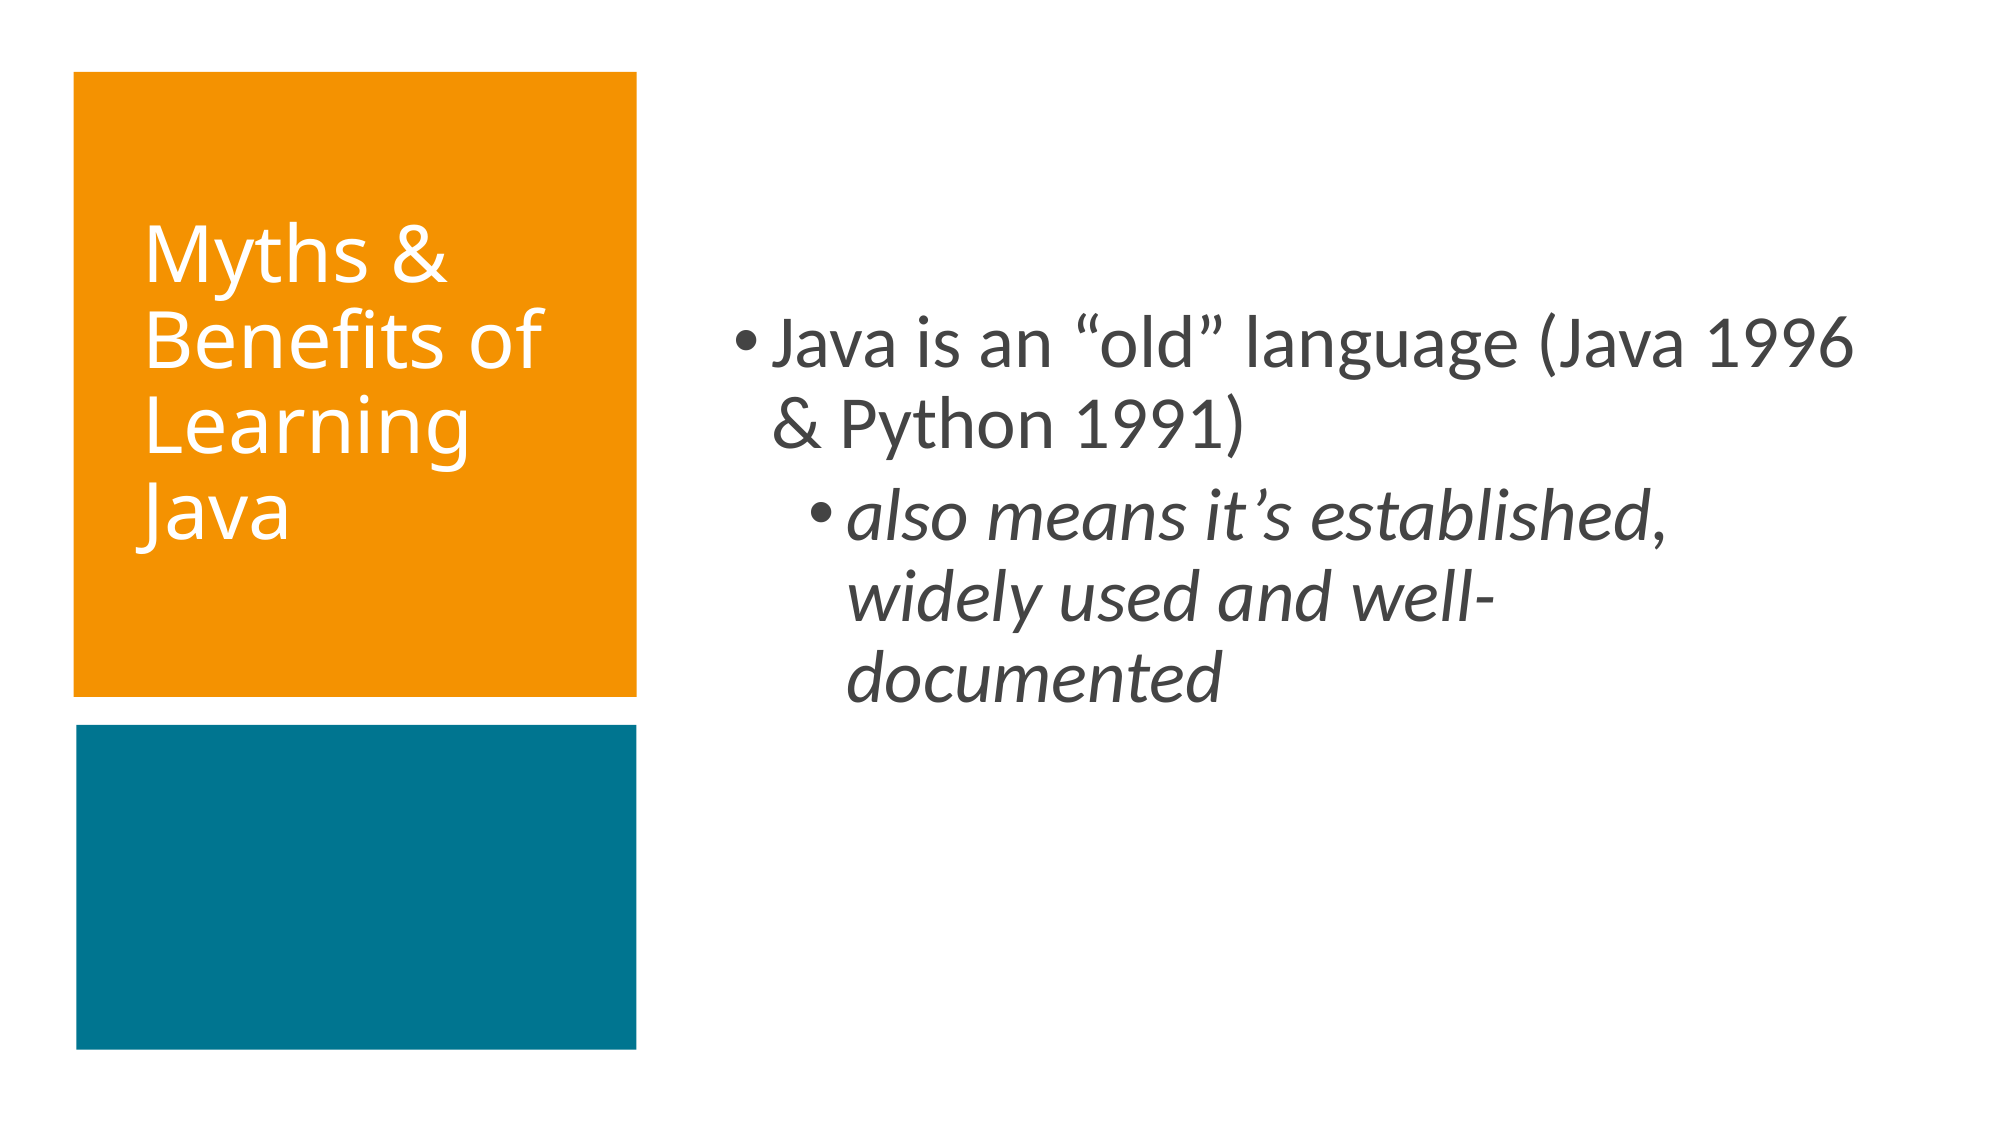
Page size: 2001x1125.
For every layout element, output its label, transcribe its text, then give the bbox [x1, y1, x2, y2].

text_box [73, 71, 638, 698]
list Java is an “old” language (Java 1996 & Python 1991) also means it’s established, widely used and well-documented [718, 112, 1873, 1011]
text_box [75, 724, 637, 1051]
text_box Myths & Benefits of Learning Java [127, 120, 595, 652]
